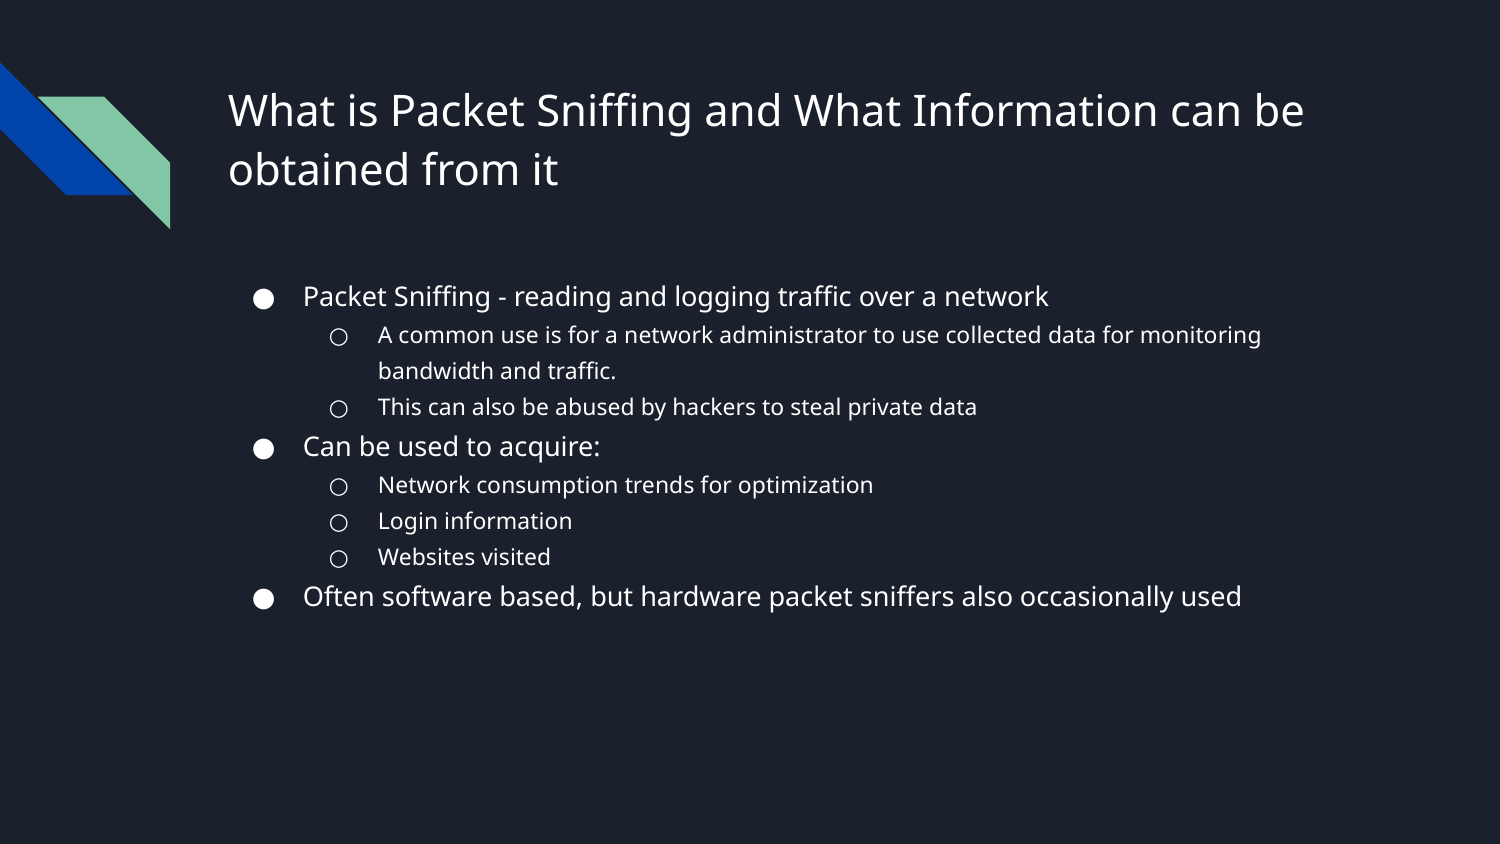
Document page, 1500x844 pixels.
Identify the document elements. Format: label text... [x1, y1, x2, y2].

title What is Packet Sniffing and What Information can be obtained from it [212, 64, 1368, 215]
list Packet Sniffing - reading and logging traffic over a network A common use is for a network administrator to use collected data for monitoring bandwidth and traffic. This can also be abused by hackers to steal private data Can be used to acquire: Network consumption trends for optimization Login information Websites visited Often software based, but hardware packet sniffers also occasionally used [212, 257, 1368, 735]
